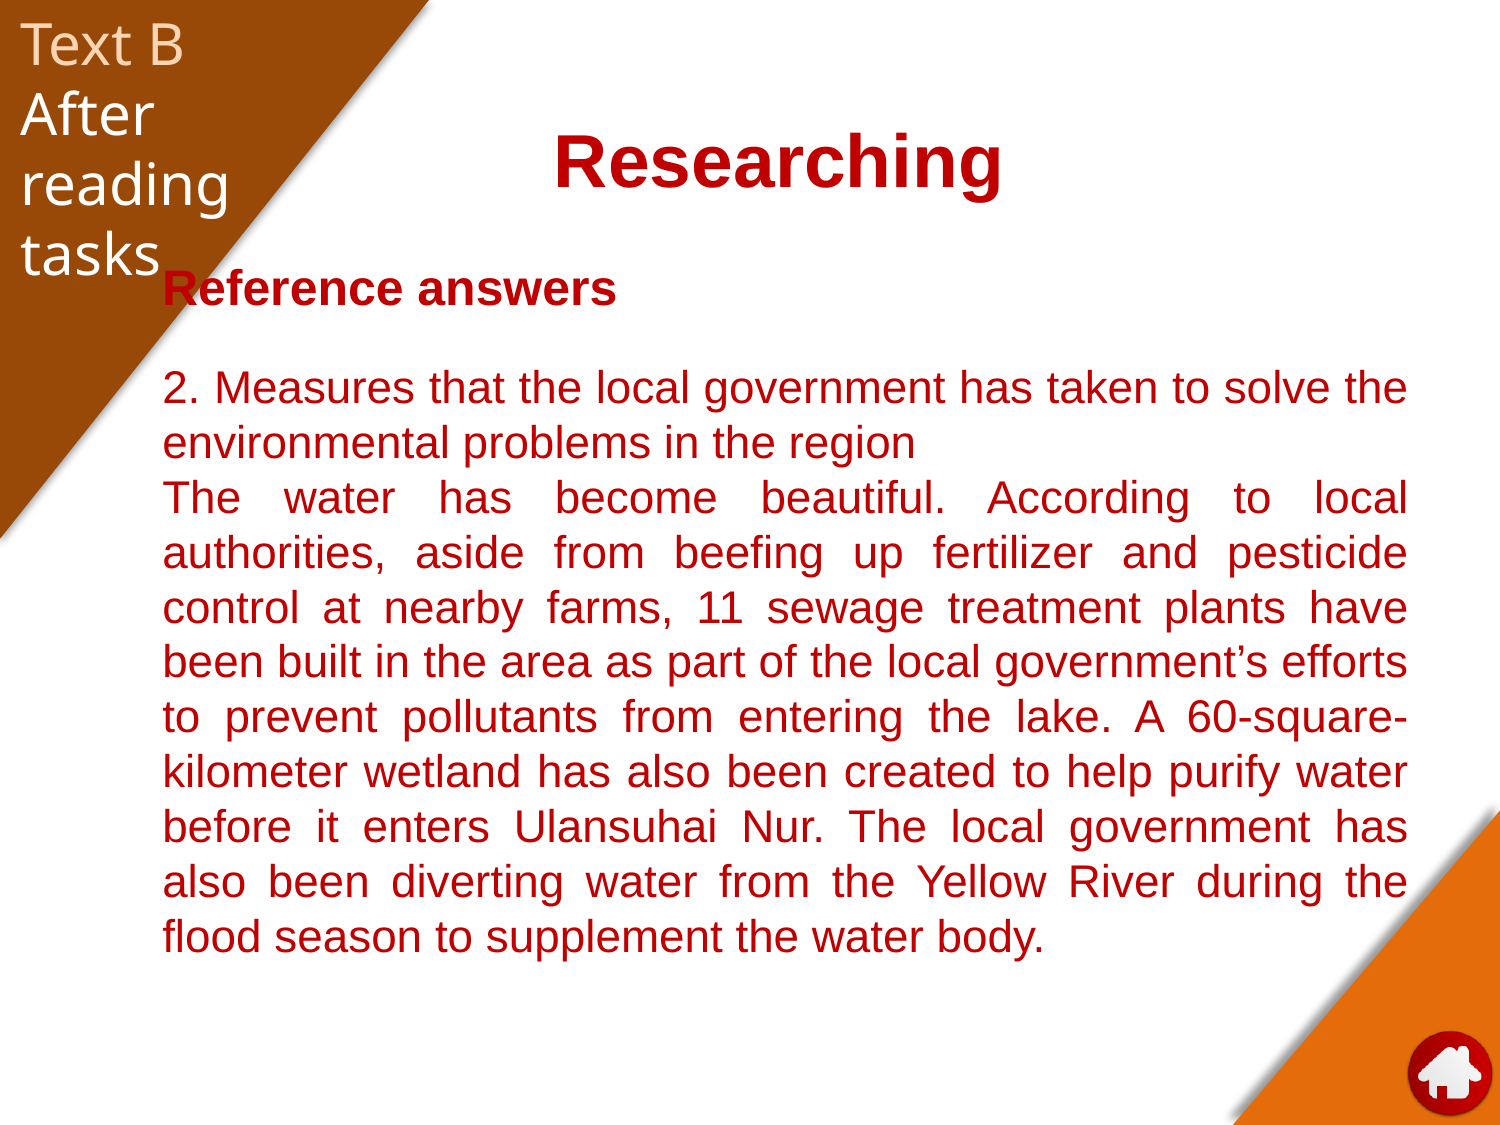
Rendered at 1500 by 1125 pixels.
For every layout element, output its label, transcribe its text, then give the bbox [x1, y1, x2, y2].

text_box [1230, 808, 1500, 1125]
text_box [0, 0, 432, 541]
text_box Reference answers [147, 248, 802, 323]
text_box 2. Measures that the local government has taken to solve the environmental problems in the region The water has become beautiful. According to local authorities, aside from beefing up fertilizer and pesticide control at nearby farms, 11 sewage treatment plants have been built in the area as part of the local government’s efforts to prevent pollutants from entering the lake. A 60-square-kilometer wetland has also been created to help purify water before it enters Ulansuhai Nur. The local government has also been diverting water from the Yellow River during the flood season to supplement the water body. [147, 349, 1425, 970]
text_box Text B After reading tasks [5, 26, 339, 268]
text_box Researching [539, 105, 1020, 210]
picture [1399, 1024, 1500, 1125]
